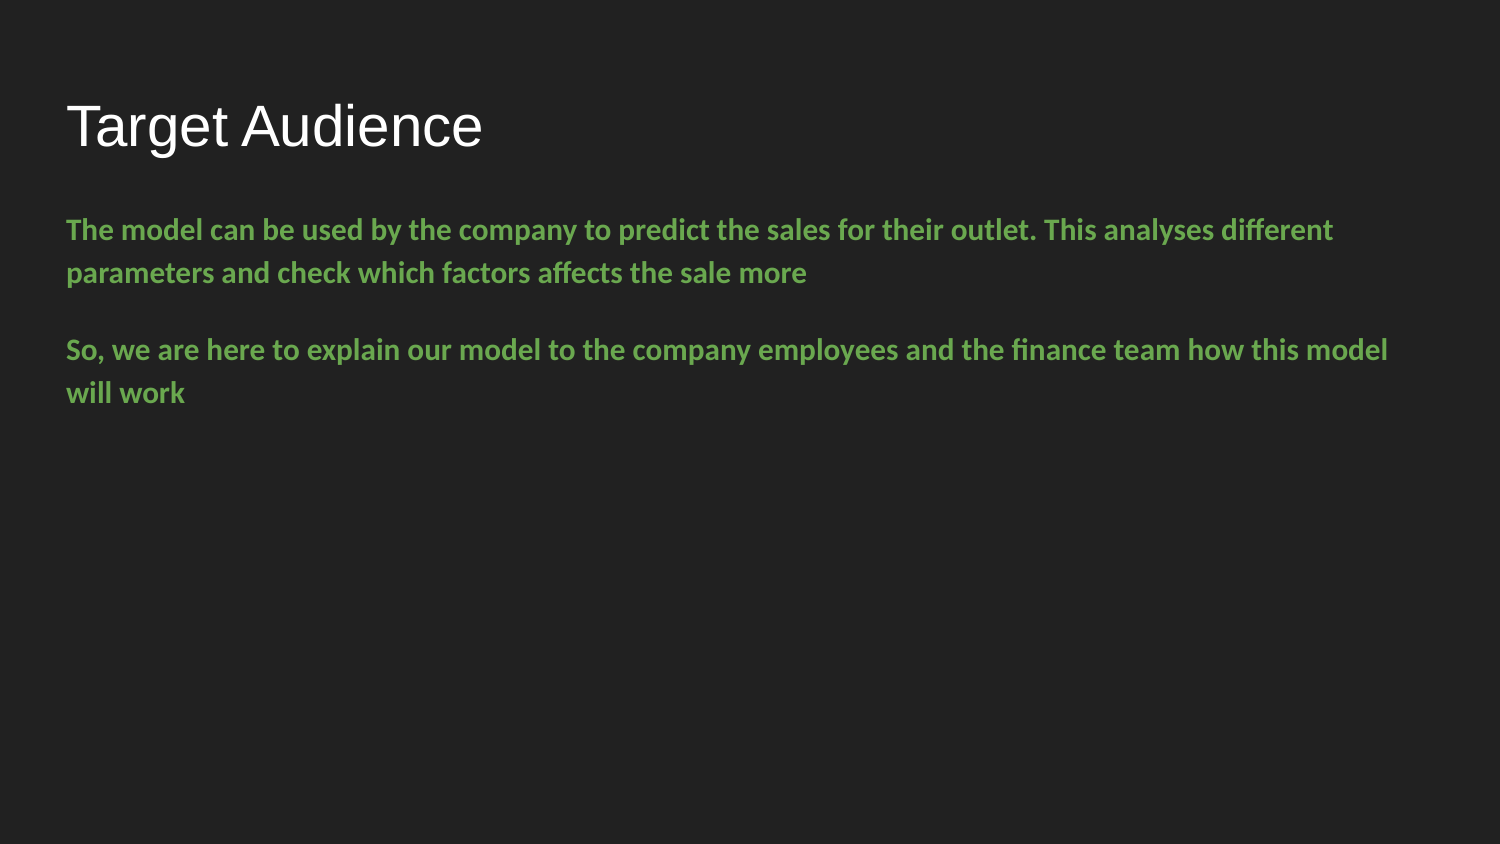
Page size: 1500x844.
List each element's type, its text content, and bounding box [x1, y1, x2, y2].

title Target Audience [51, 72, 1449, 167]
list The model can be used by the company to predict the sales for their outlet. This analyses different parameters and check which factors affects the sale more So, we are here to explain our model to the company employees and the finance team how this model will work [51, 189, 1449, 750]
